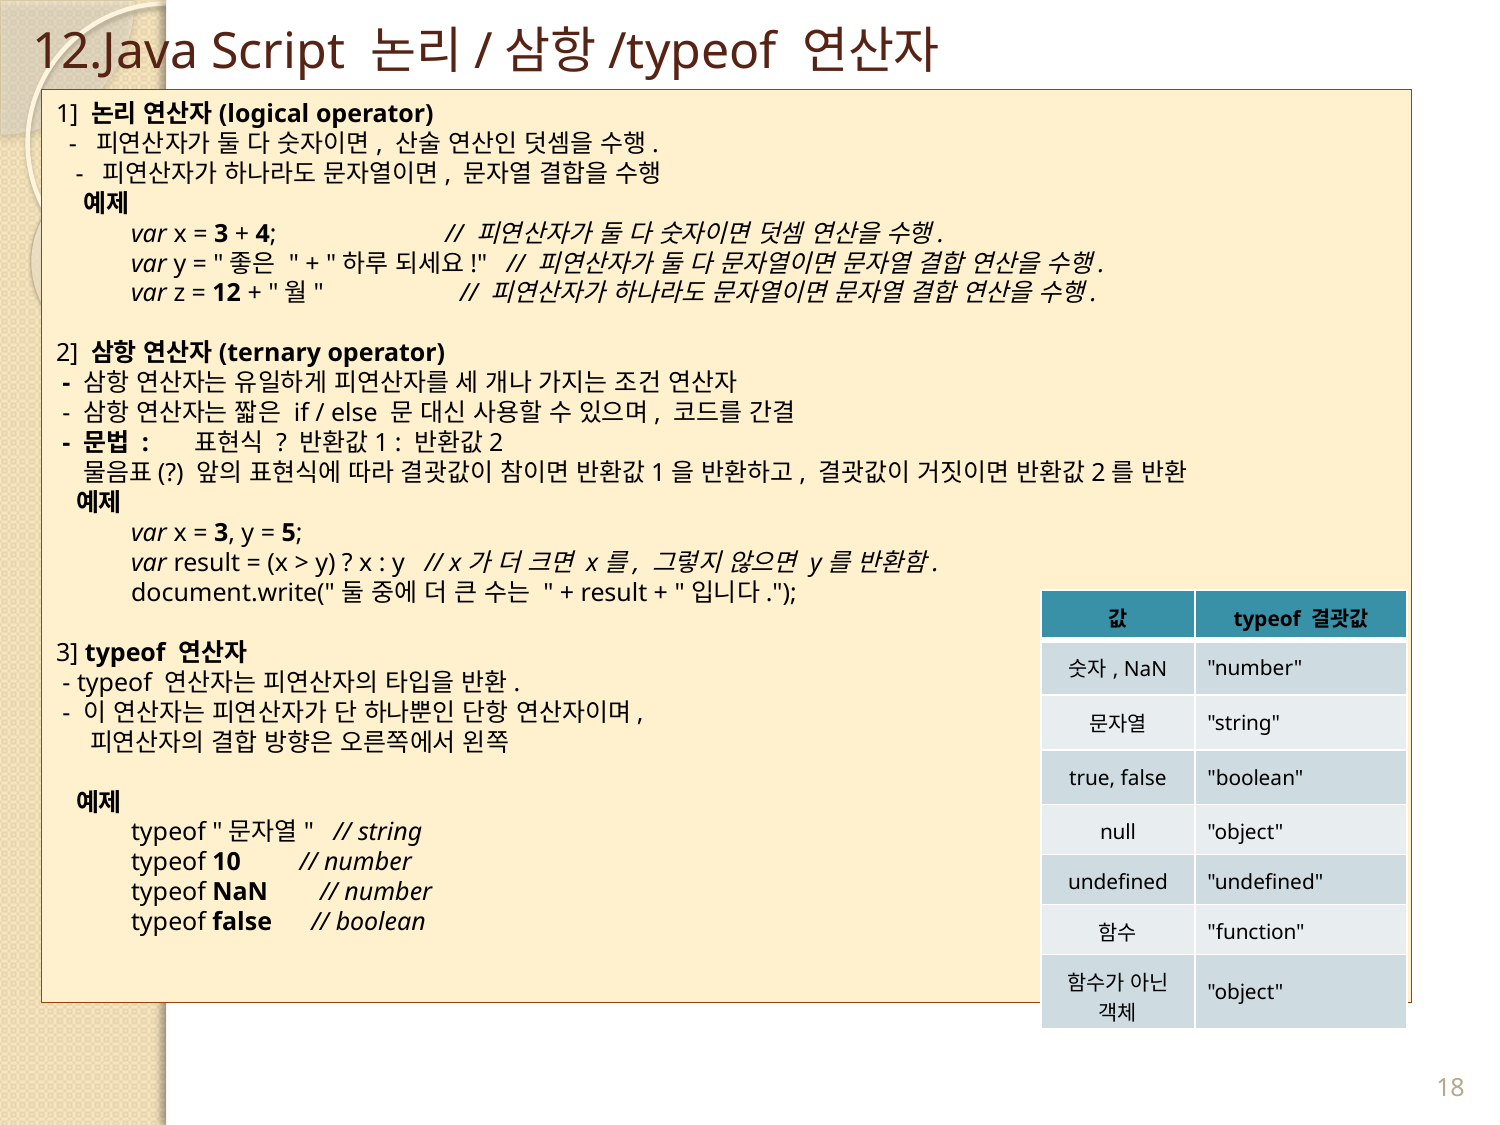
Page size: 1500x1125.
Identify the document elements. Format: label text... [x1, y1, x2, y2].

table_cell 함수가 아닌 객체 [1042, 955, 1194, 1028]
table_cell "number" [1196, 643, 1406, 694]
title 12.Java Script 논리/삼항/typeof 연산자 [17, 3, 1317, 87]
table_cell null [1042, 805, 1194, 854]
table_cell 함수 [1042, 905, 1194, 954]
slide_number 18 [1413, 1034, 1488, 1113]
table_cell "object" [1196, 955, 1406, 1028]
table_cell true, false [1042, 751, 1194, 804]
table_cell undefined [1042, 855, 1194, 904]
table_cell 문자열 [1042, 696, 1194, 749]
text_box 1] 논리 연산자(logical operator) - 피연산자가 둘 다 숫자이면, 산술 연산인 덧셈을 수행. - 피연산자가 하나라도 문자열이면, 문자열 결합을 수행 예제 var x = 3 + 4; // 피연산자가 둘 다 숫자이면 덧셈 연산을 수행. var y = "좋은 " + "하루 되세요!" // 피연산자가 둘 다 문자열이면 문자열 결합 연산을 수행. var z = 12 + "월" // 피연산자가 하나라도 문자열이면 문자열 결합 연산을 수행. 2] 삼항 연산자(ternary operator) - 삼항 연산자는 유일하게 피연산자를 세 개나 가지는 조건 연산자 - 삼항 연산자는 짧은 if / else 문 대신 사용할 수 있으며, 코드를 간결 - 문법 : 표현식 ? 반환값1 : 반환값2 물음표(?) 앞의 표현식에 따라 결괏값이 참이면 반환값1을 반환하고, 결괏값이 거짓이면 반환값2를 반환 예제 var x = 3, y = 5; var result = (x > y) ? x : y // x가 더 크면 x를, 그렇지 않으면 y를 반환함. document.write("둘 중에 더 큰 수는 " + result + "입니다."); 3] typeof 연산자 - typeof 연산자는 피연산자의 타입을 반환. - 이 연산자는 피연산자가 단 하나뿐인 단항 연산자이며, 피연산자의 결합 방향은 오른쪽에서 왼쪽 예제 typeof "문자열" // string typeof 10 // number typeof NaN // number typeof false // boolean [41, 89, 1412, 1003]
table_cell "function" [1196, 905, 1406, 954]
table_cell 숫자, NaN [1042, 643, 1194, 694]
table_cell "string" [1196, 696, 1406, 749]
table_header 값 [1042, 591, 1194, 637]
table_cell "undefined" [1196, 855, 1406, 904]
table_header typeof 결괏값 [1196, 591, 1406, 637]
table_cell "boolean" [1196, 751, 1406, 804]
table_cell "object" [1196, 805, 1406, 854]
